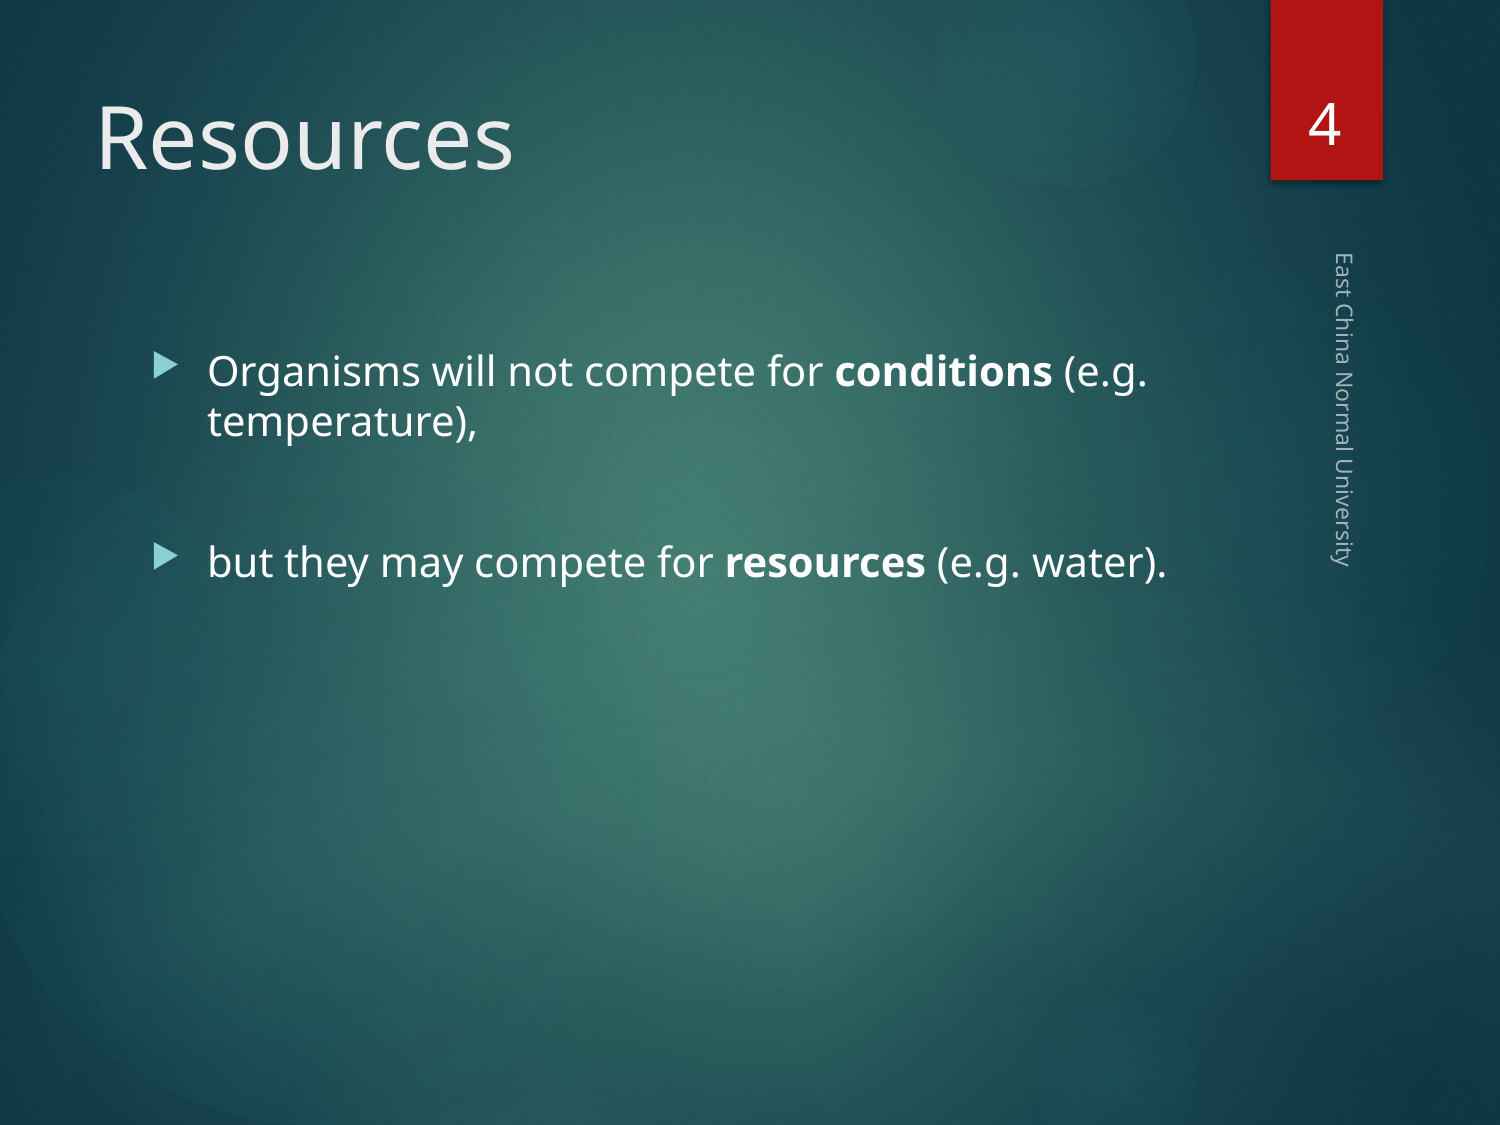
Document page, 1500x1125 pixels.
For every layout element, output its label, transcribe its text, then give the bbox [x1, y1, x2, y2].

title Resources [79, 74, 1237, 304]
list Organisms will not compete for conditions (e.g. temperature), but they may compete for resources (e.g. water). [135, 336, 1237, 1025]
footer East China Normal University [1320, 237, 1358, 871]
slide_number 4 [1273, 48, 1378, 175]
